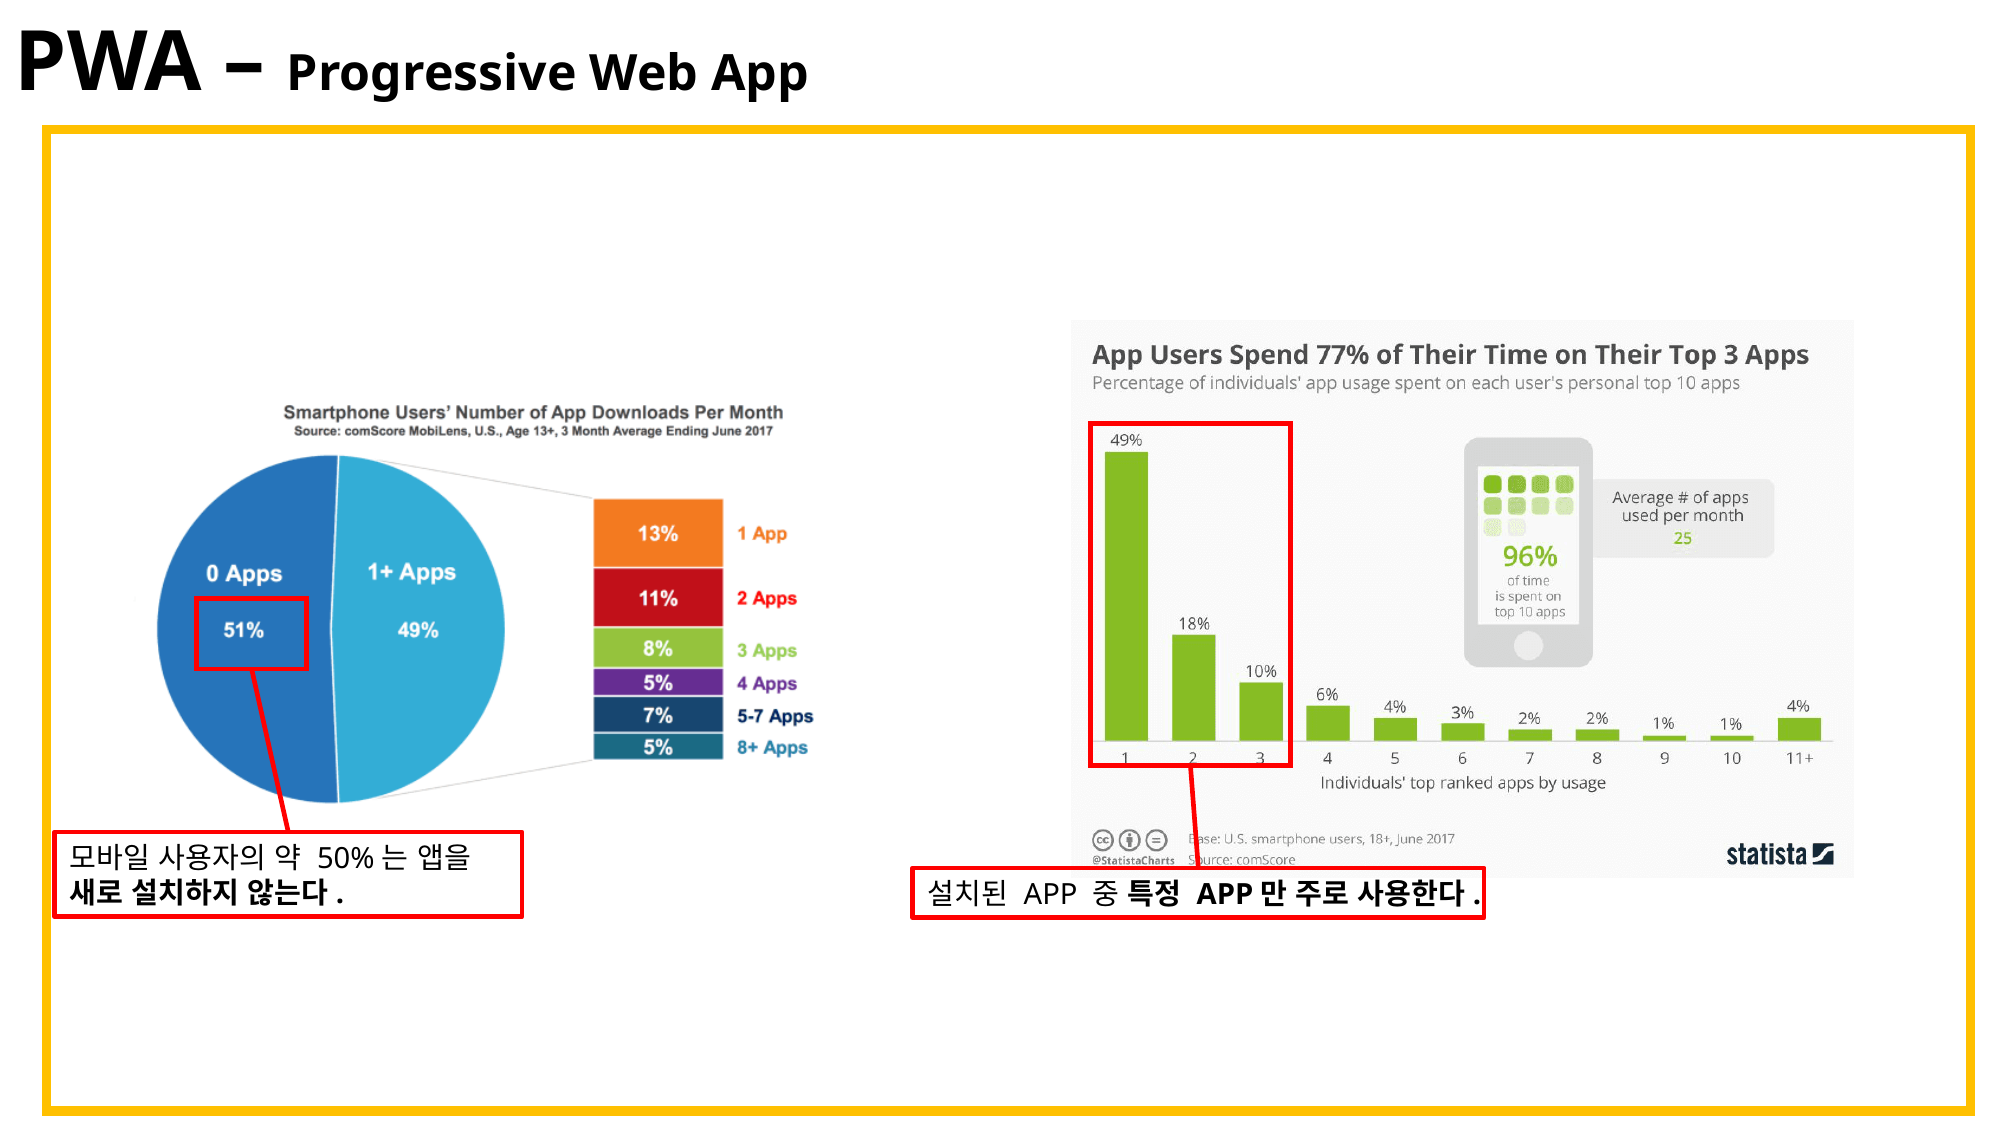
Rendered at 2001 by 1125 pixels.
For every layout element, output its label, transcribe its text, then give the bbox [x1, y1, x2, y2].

picture [131, 384, 913, 819]
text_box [1190, 765, 1199, 869]
text_box 모바일 사용자의 약 50%는 앱을 새로 설치하지 않는다. [54, 832, 522, 917]
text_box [251, 669, 289, 833]
text_box PWA – Progressive Web App [0, 0, 1091, 115]
text_box 설치된 APP 중 특정 APP만 주로 사용한다. [912, 868, 1485, 918]
text_box [45, 128, 1972, 1112]
picture [1071, 320, 1854, 878]
